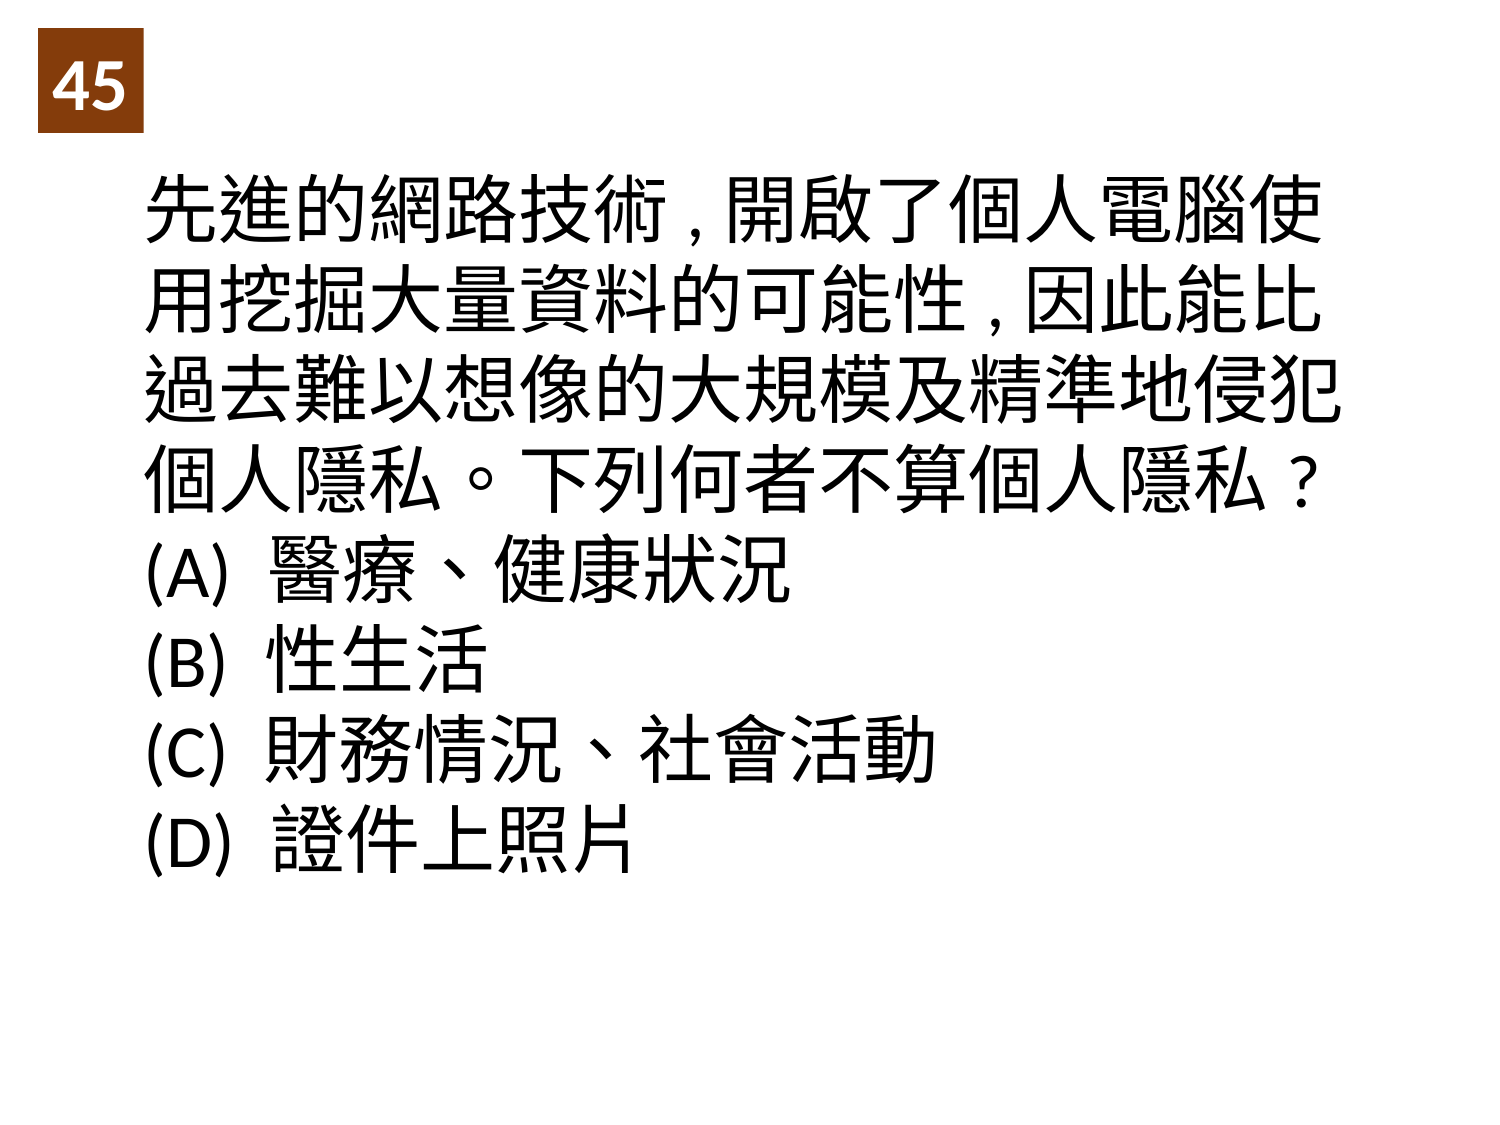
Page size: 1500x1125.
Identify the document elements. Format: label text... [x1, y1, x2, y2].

text_box 45 [38, 28, 144, 133]
text_box 先進的網路技術,開啟了個人電腦使用挖掘大量資料的可能性,因此能比過去難以想像的大規模及精準地侵犯個人隱私。下列何者不算個人隱私? (A) 醫療、健康狀況 (B) 性生活 (C) 財務情況、社會活動 (D) 證件上照片 [128, 155, 1372, 980]
